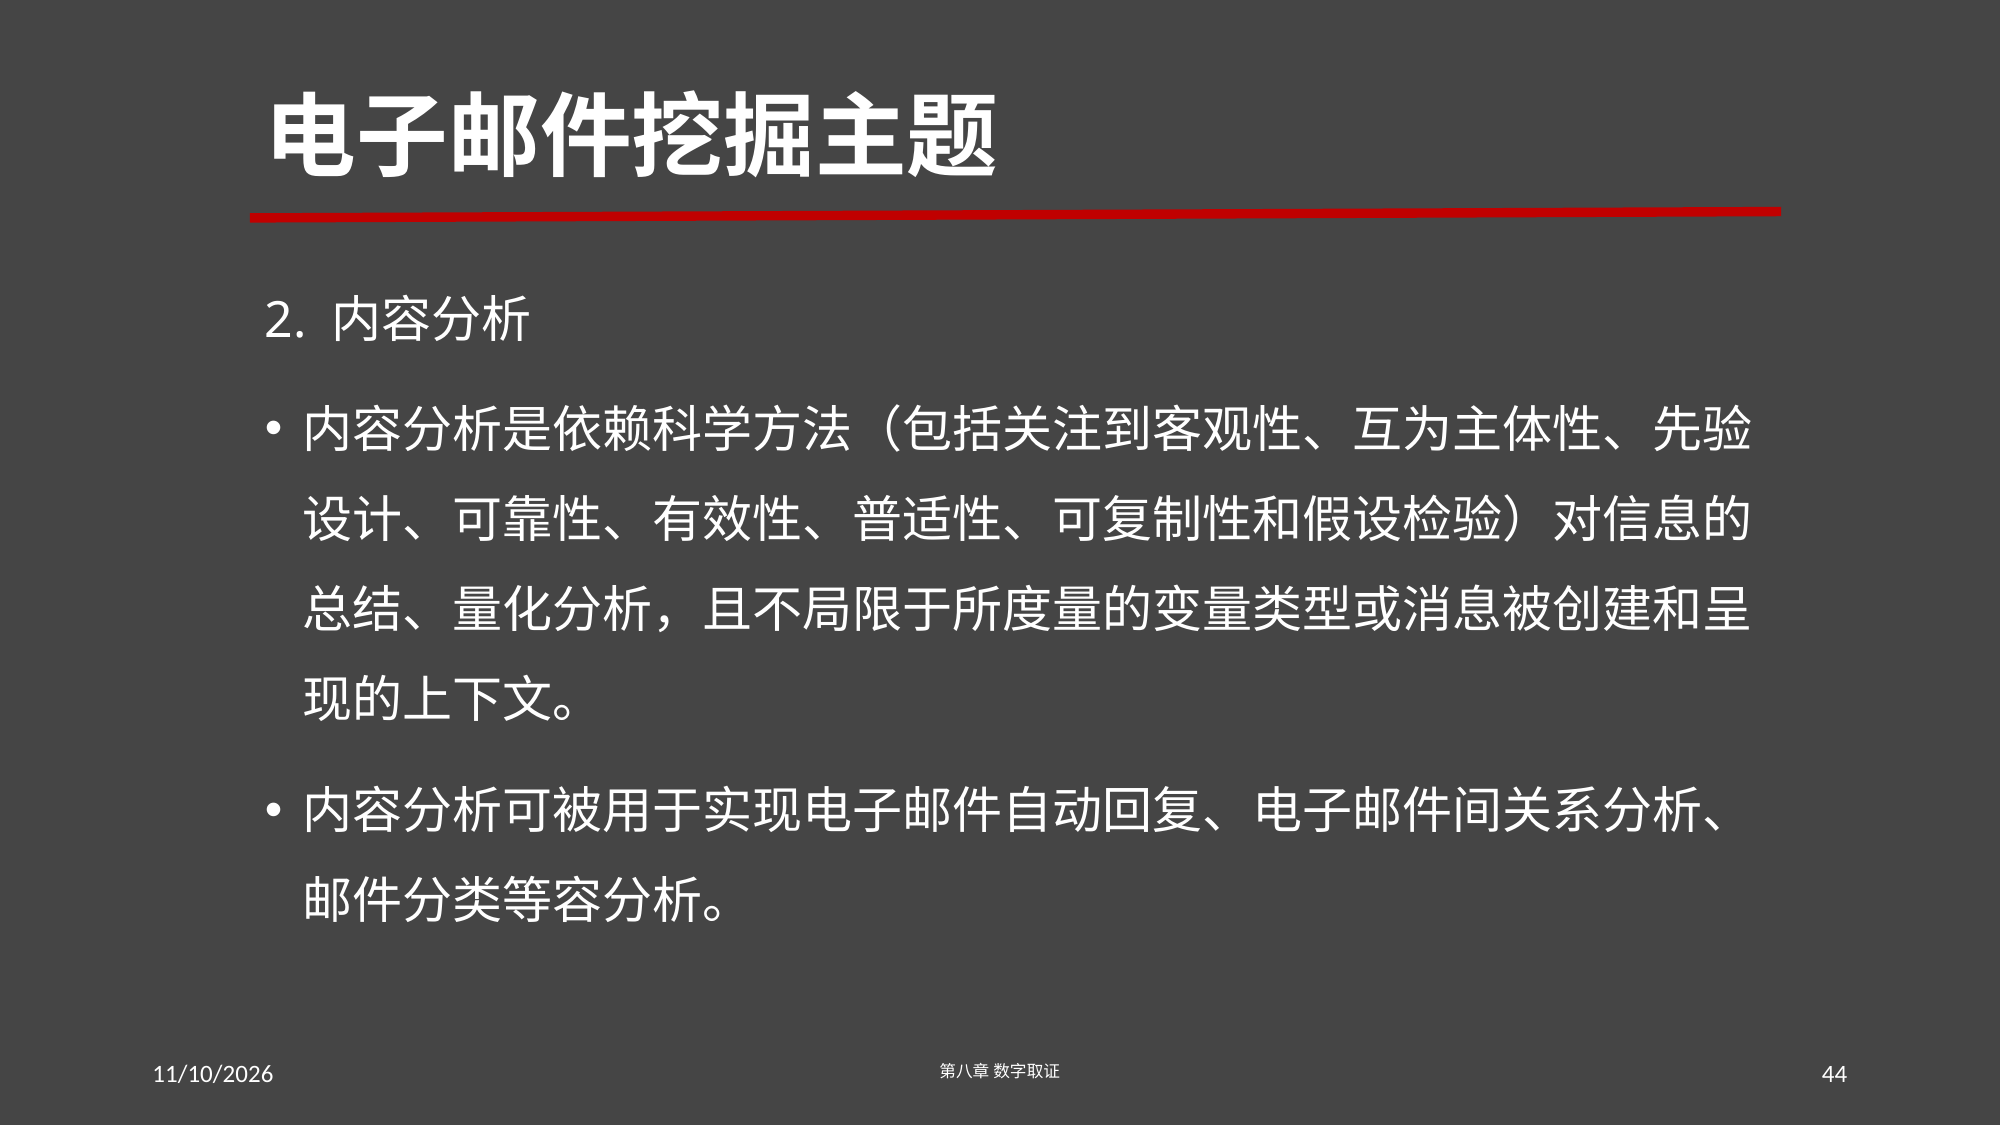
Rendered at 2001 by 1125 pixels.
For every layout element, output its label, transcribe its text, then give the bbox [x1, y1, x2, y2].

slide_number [137, 1042, 588, 1103]
list 2. 内容分析 内容分析是依赖科学方法（包括关注到客观性、互为主体性、先验设计、可靠性、有效性、普适性、可复制性和假设检验）对信息的总结、量化分析，且不局限于所度量的变量类型或消息被创建和呈现的上下文。 内容分析可被用于实现电子邮件自动回复、电子邮件间关系分析、邮件分类等容分析。 [249, 249, 1782, 1011]
footer 第八章 数字取证 [662, 1042, 1338, 1103]
title 电子邮件挖掘主题 [249, 30, 1782, 249]
slide_number 44 [1412, 1042, 1863, 1103]
